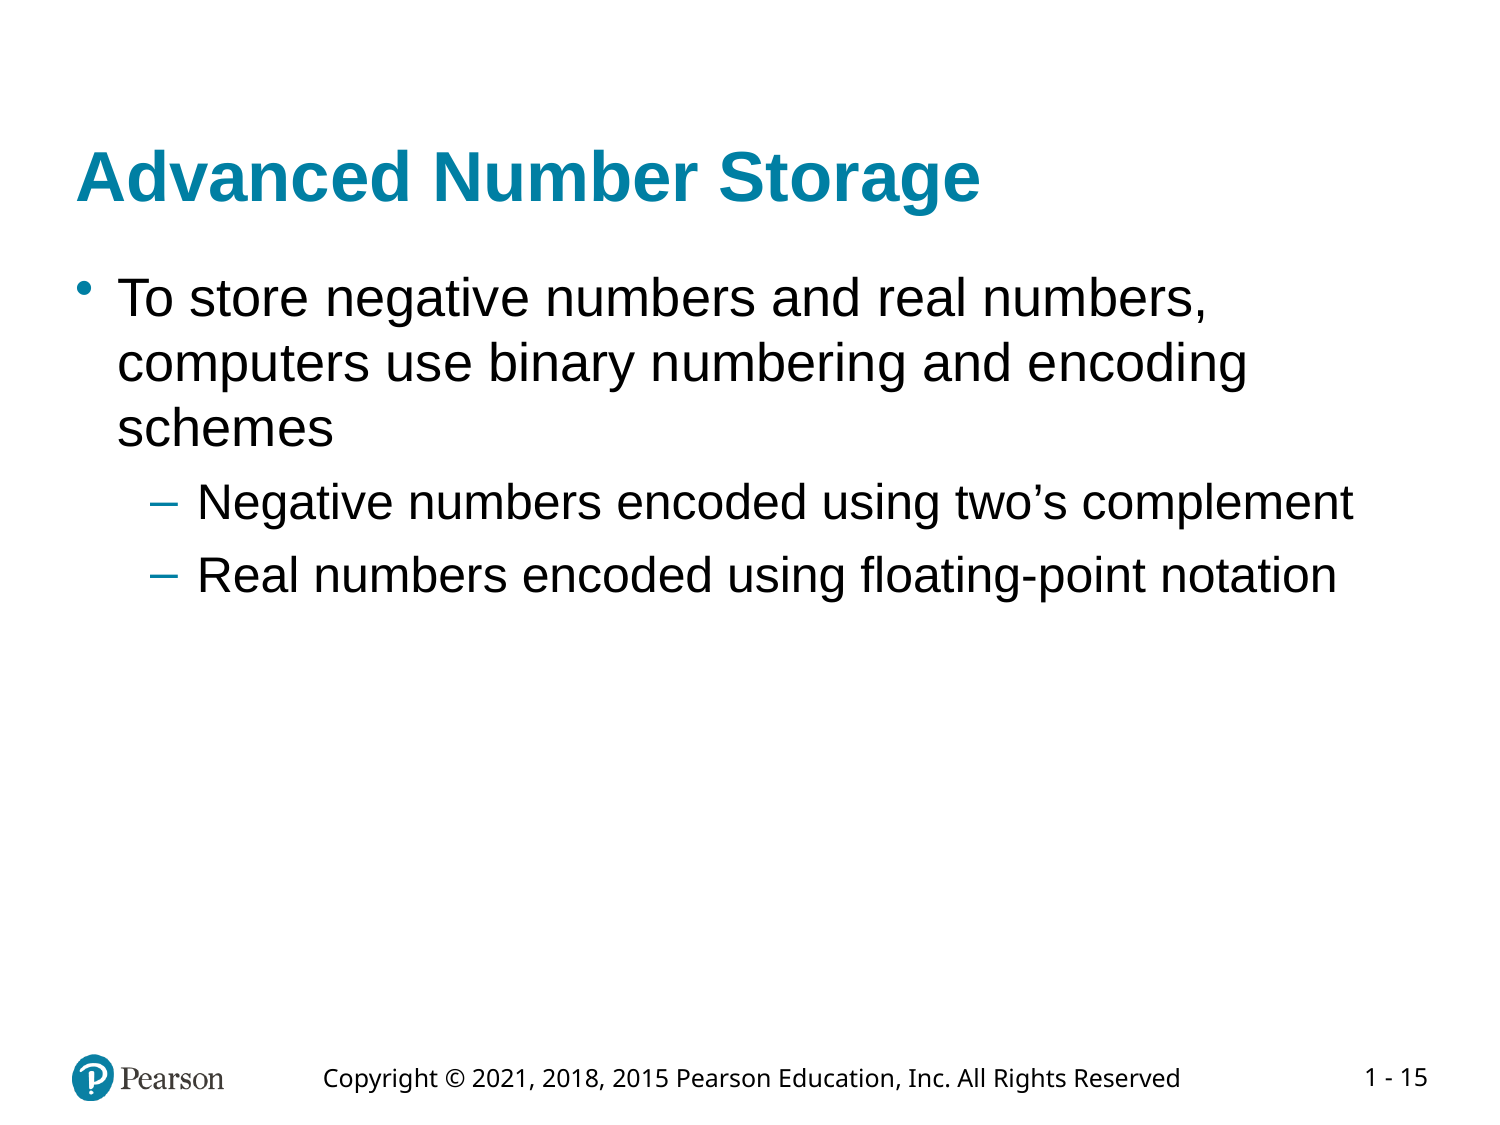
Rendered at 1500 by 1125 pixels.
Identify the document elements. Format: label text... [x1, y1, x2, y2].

picture [81, 1064, 107, 1089]
list To store negative numbers and real numbers, computers use binary numbering and encoding schemes Negative numbers encoded using two’s complement Real numbers encoded using floating-point notation [75, 262, 1425, 1005]
picture [72, 1054, 89, 1072]
picture [99, 1054, 224, 1101]
picture [72, 1087, 83, 1101]
title Advanced Number Storage [75, 35, 1425, 216]
